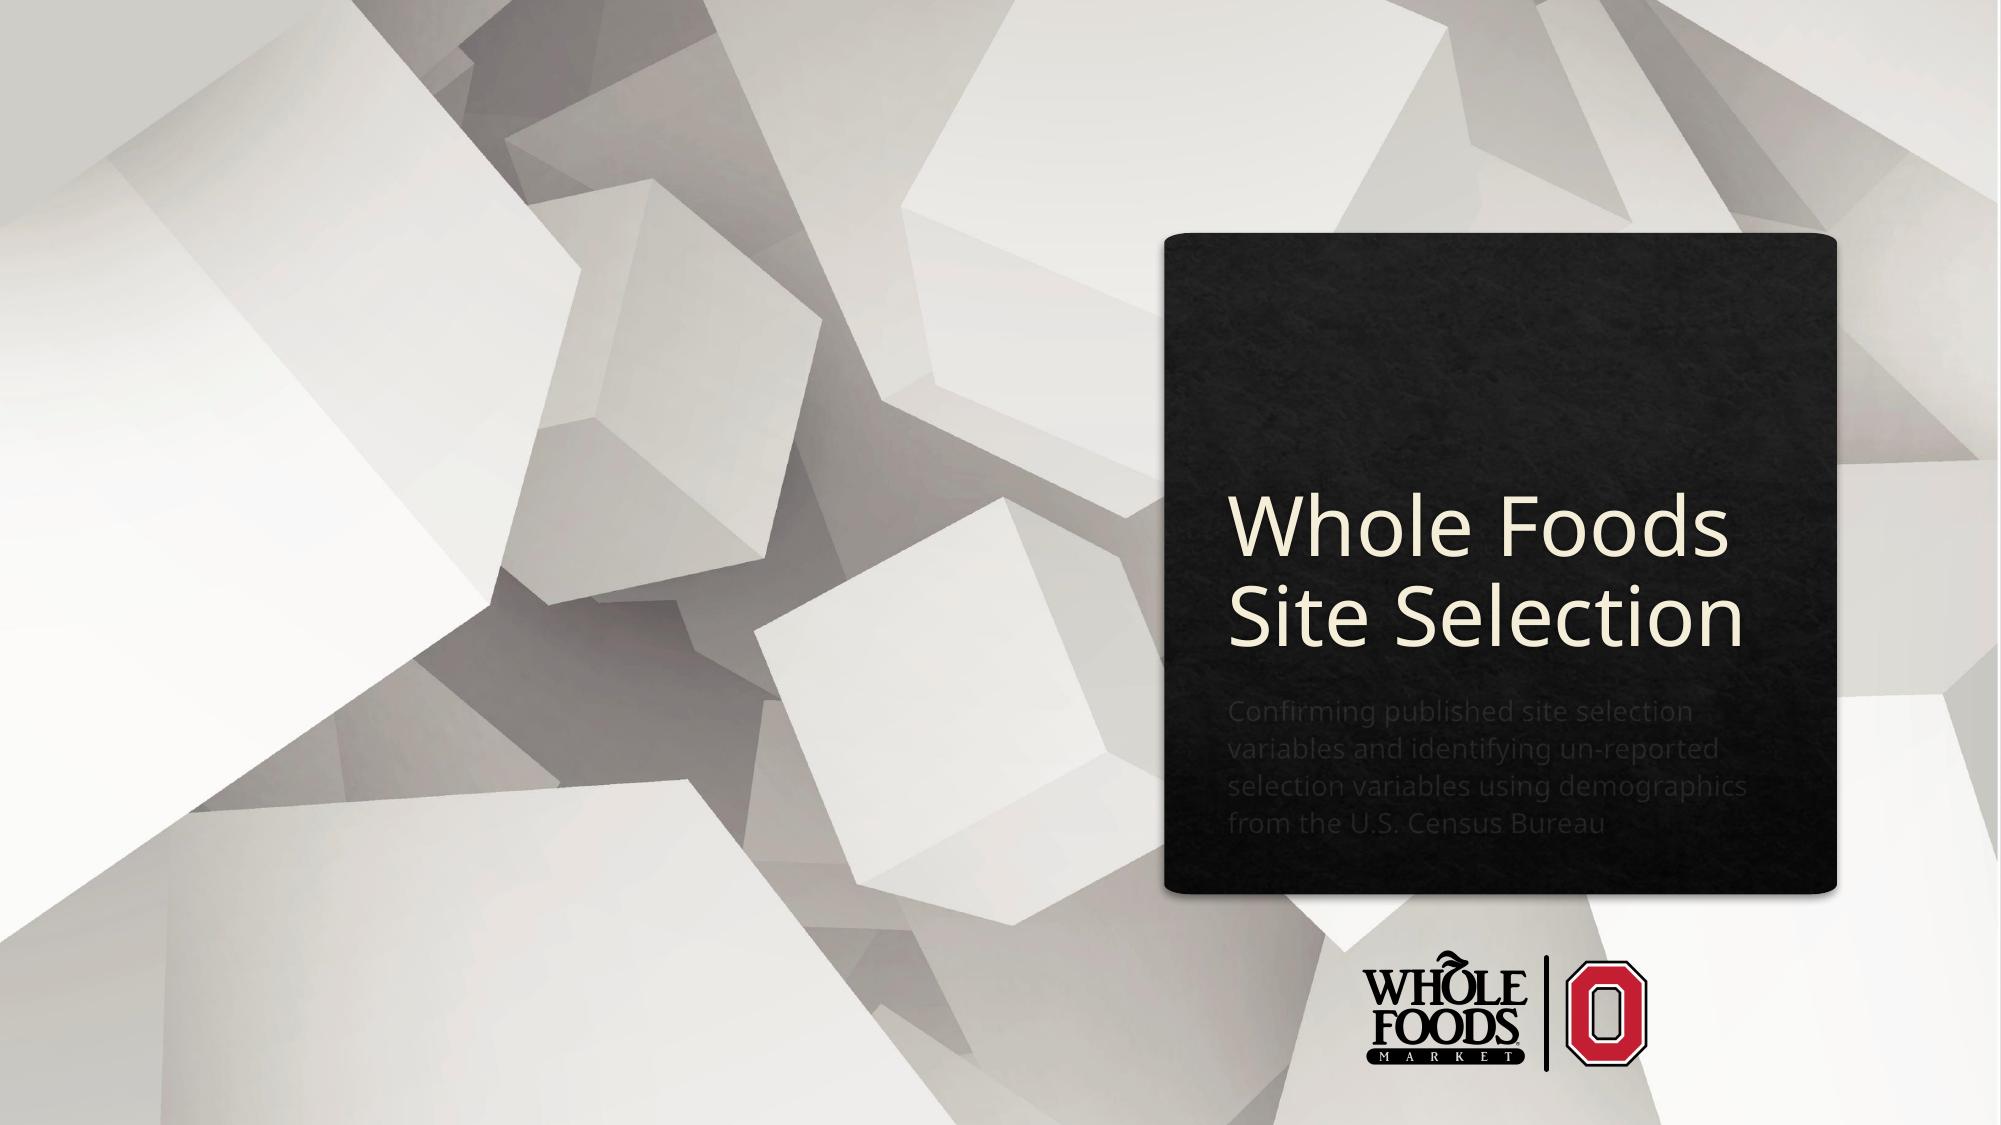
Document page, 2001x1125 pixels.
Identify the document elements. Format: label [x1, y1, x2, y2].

picture [0, 0, 2000, 1125]
text_box [1349, 916, 1652, 1107]
